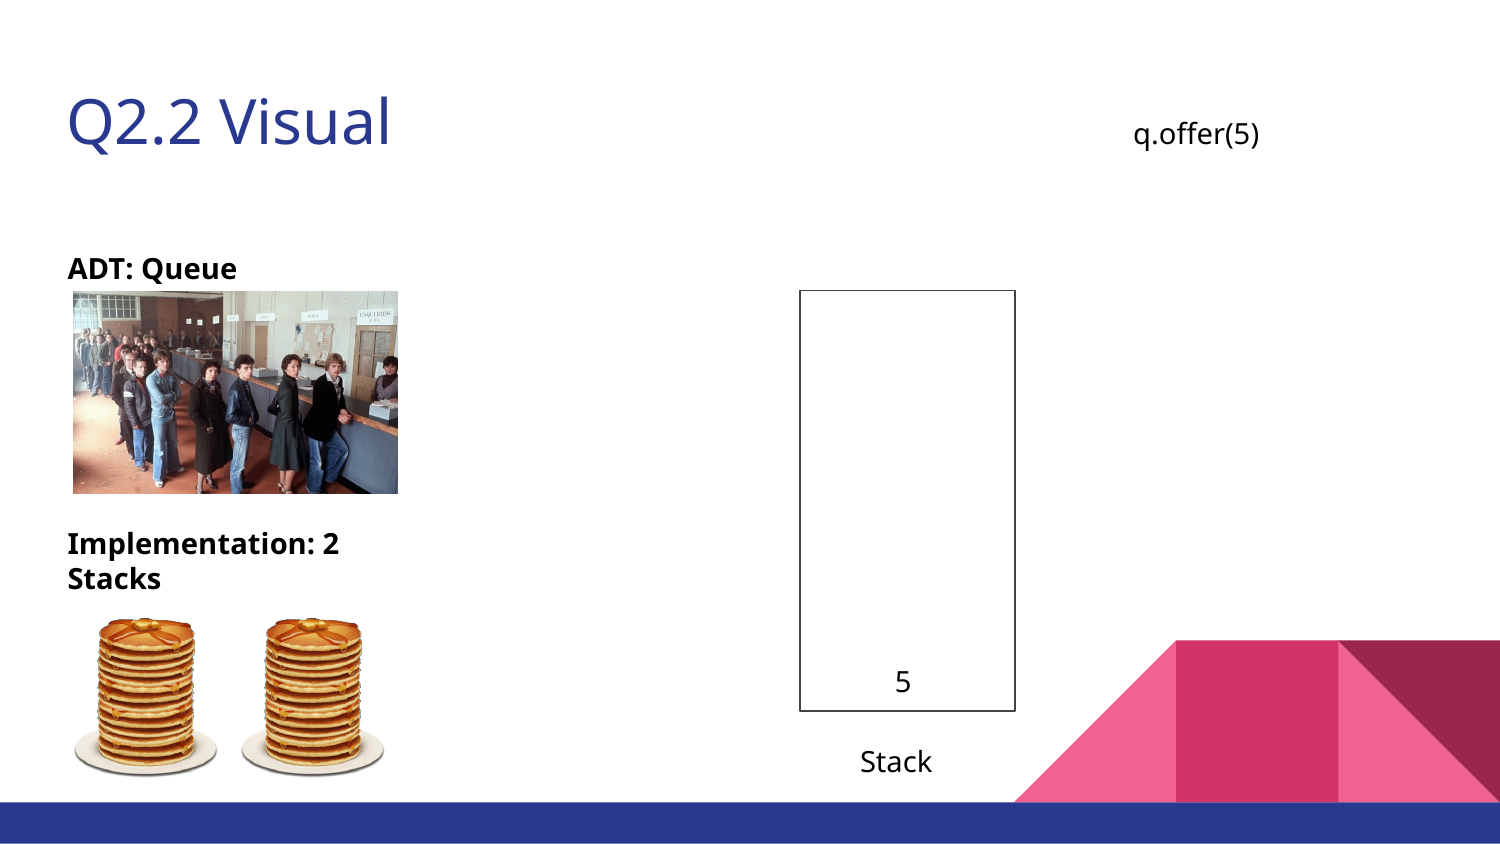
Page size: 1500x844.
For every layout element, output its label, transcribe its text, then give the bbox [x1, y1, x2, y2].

text_box q.offer(5) [1118, 100, 1395, 170]
picture [72, 618, 218, 779]
text_box Implementation: 2 Stacks [52, 510, 428, 580]
text_box 5 [848, 648, 958, 697]
picture [239, 618, 385, 779]
picture [72, 291, 399, 494]
text_box Stack [810, 728, 983, 777]
text_box ADT: Queue [52, 235, 254, 305]
title Q2.2 Visual [51, 67, 1449, 167]
text_box [800, 290, 1016, 711]
